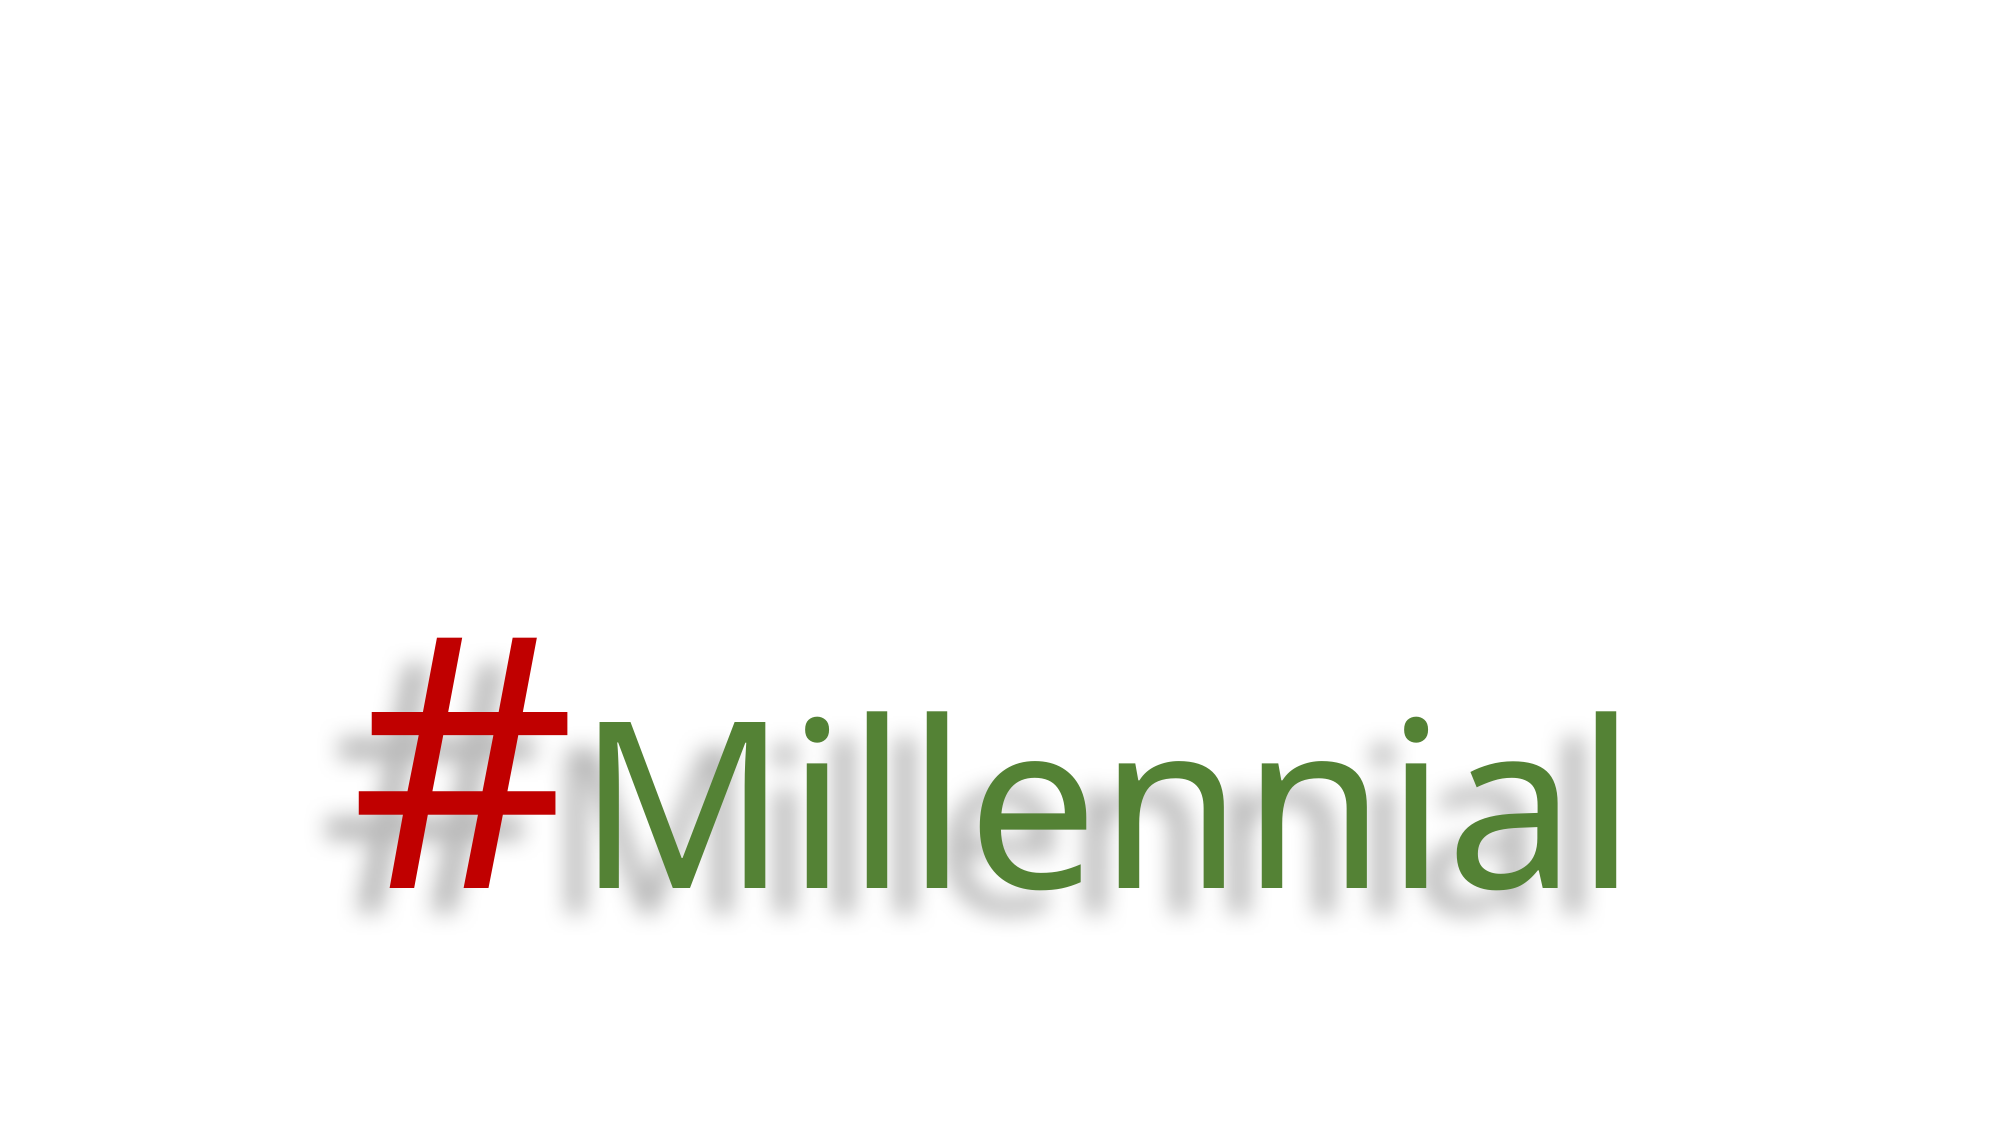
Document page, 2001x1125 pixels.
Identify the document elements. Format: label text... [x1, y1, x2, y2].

text_box #Millennial [255, 487, 1732, 966]
